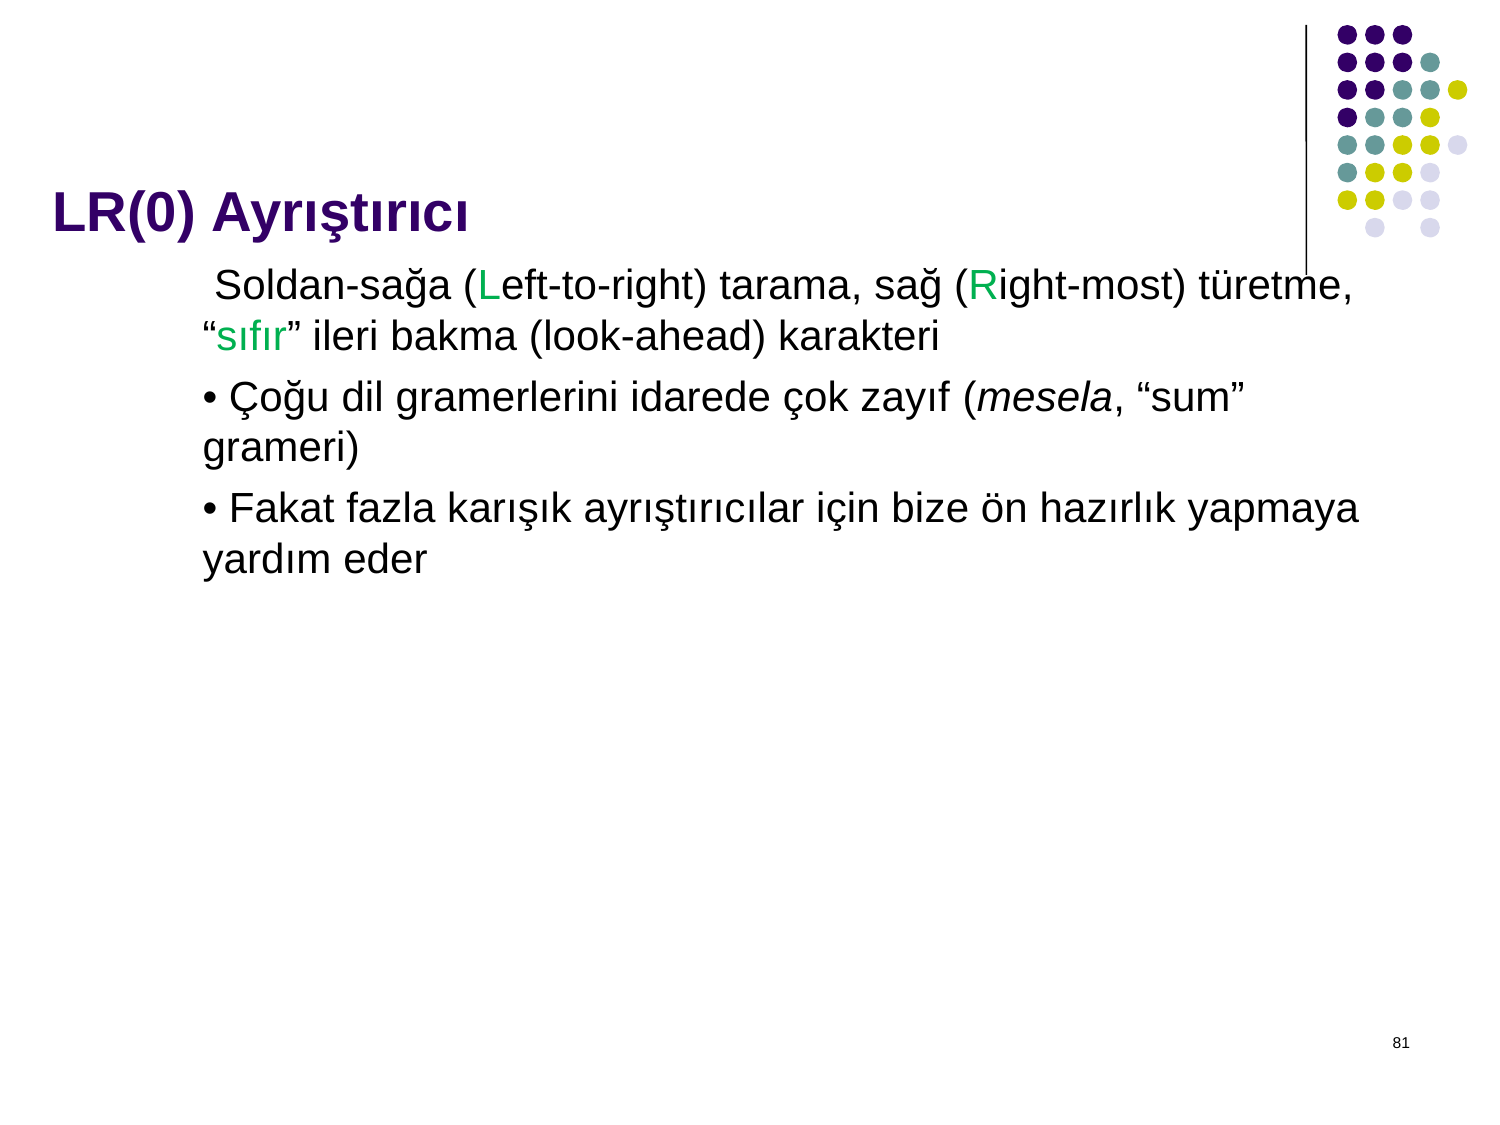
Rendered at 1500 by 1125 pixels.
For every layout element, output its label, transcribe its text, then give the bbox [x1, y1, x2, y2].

slide_number 81 [1074, 1025, 1425, 1100]
list Soldan-sağa (Left-to-right) tarama, sağ (Right-most) türetme, “sıfır” ileri bakma (look-ahead) karakteri • Çoğu dil gramerlerini idarede çok zayıf (mesela, “sum” grameri) • Fakat fazla karışık ayrıştırıcılar için bize ön hazırlık yapmaya yardım eder [187, 249, 1400, 974]
title LR(0) Ayrıştırıcı [37, 37, 1300, 250]
